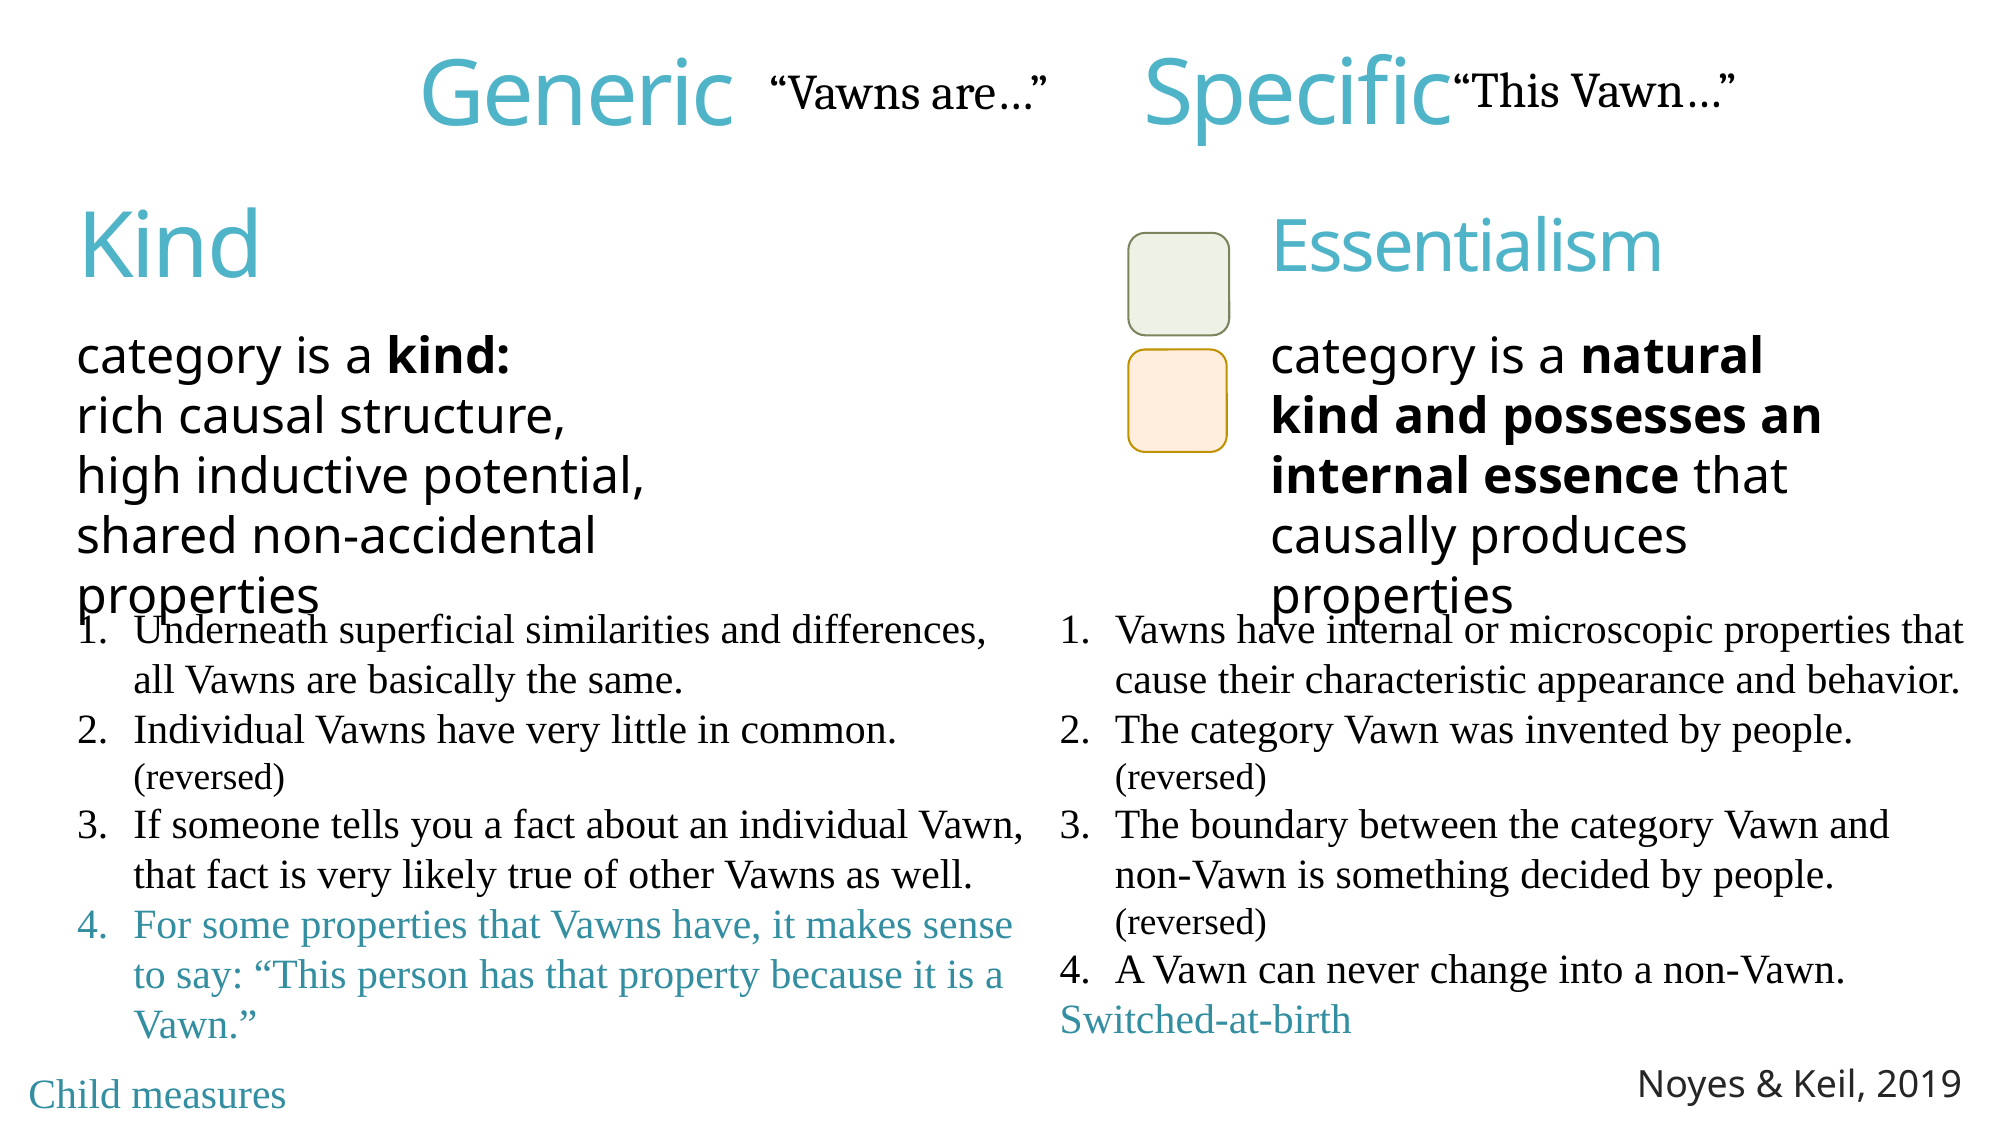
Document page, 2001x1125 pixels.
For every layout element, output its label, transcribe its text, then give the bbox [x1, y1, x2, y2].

text_box Specific [1128, 38, 1537, 154]
text_box Generic [403, 40, 812, 156]
text_box Child measures [13, 1059, 331, 1125]
text_box [1127, 348, 1228, 453]
text_box Vawns have internal or microscopic properties that cause their characteristic appearance and behavior. The category Vawn was invented by people. (reversed) The boundary between the category Vawn and non-Vawn is something decided by people. (reversed) A Vawn can never change into a non-Vawn. Switched-at-birth [1044, 594, 1987, 1050]
text_box category is a natural kind and possesses an internal essence that causally produces properties [1255, 316, 1902, 594]
text_box Noyes & Keil, 2019 [899, 1059, 1978, 1125]
text_box “This Vawn…” [1437, 50, 1752, 125]
text_box category is a kind: rich causal structure, high inductive potential, shared non-accidental properties [61, 316, 812, 632]
text_box Kind [62, 181, 340, 316]
text_box Underneath superficial similarities and differences, all Vawns are basically the same. Individual Vawns have very little in common. (reversed) If someone tells you a fact about an individual Vawn, that fact is very likely true of other Vawns as well. For some properties that Vawns have, it makes sense to say: “This person has that property because it is a Vawn.” [62, 594, 1045, 1055]
text_box Essentialism [1255, 181, 1788, 317]
text_box “Vawns are…” [754, 51, 1064, 127]
text_box [1127, 231, 1231, 337]
